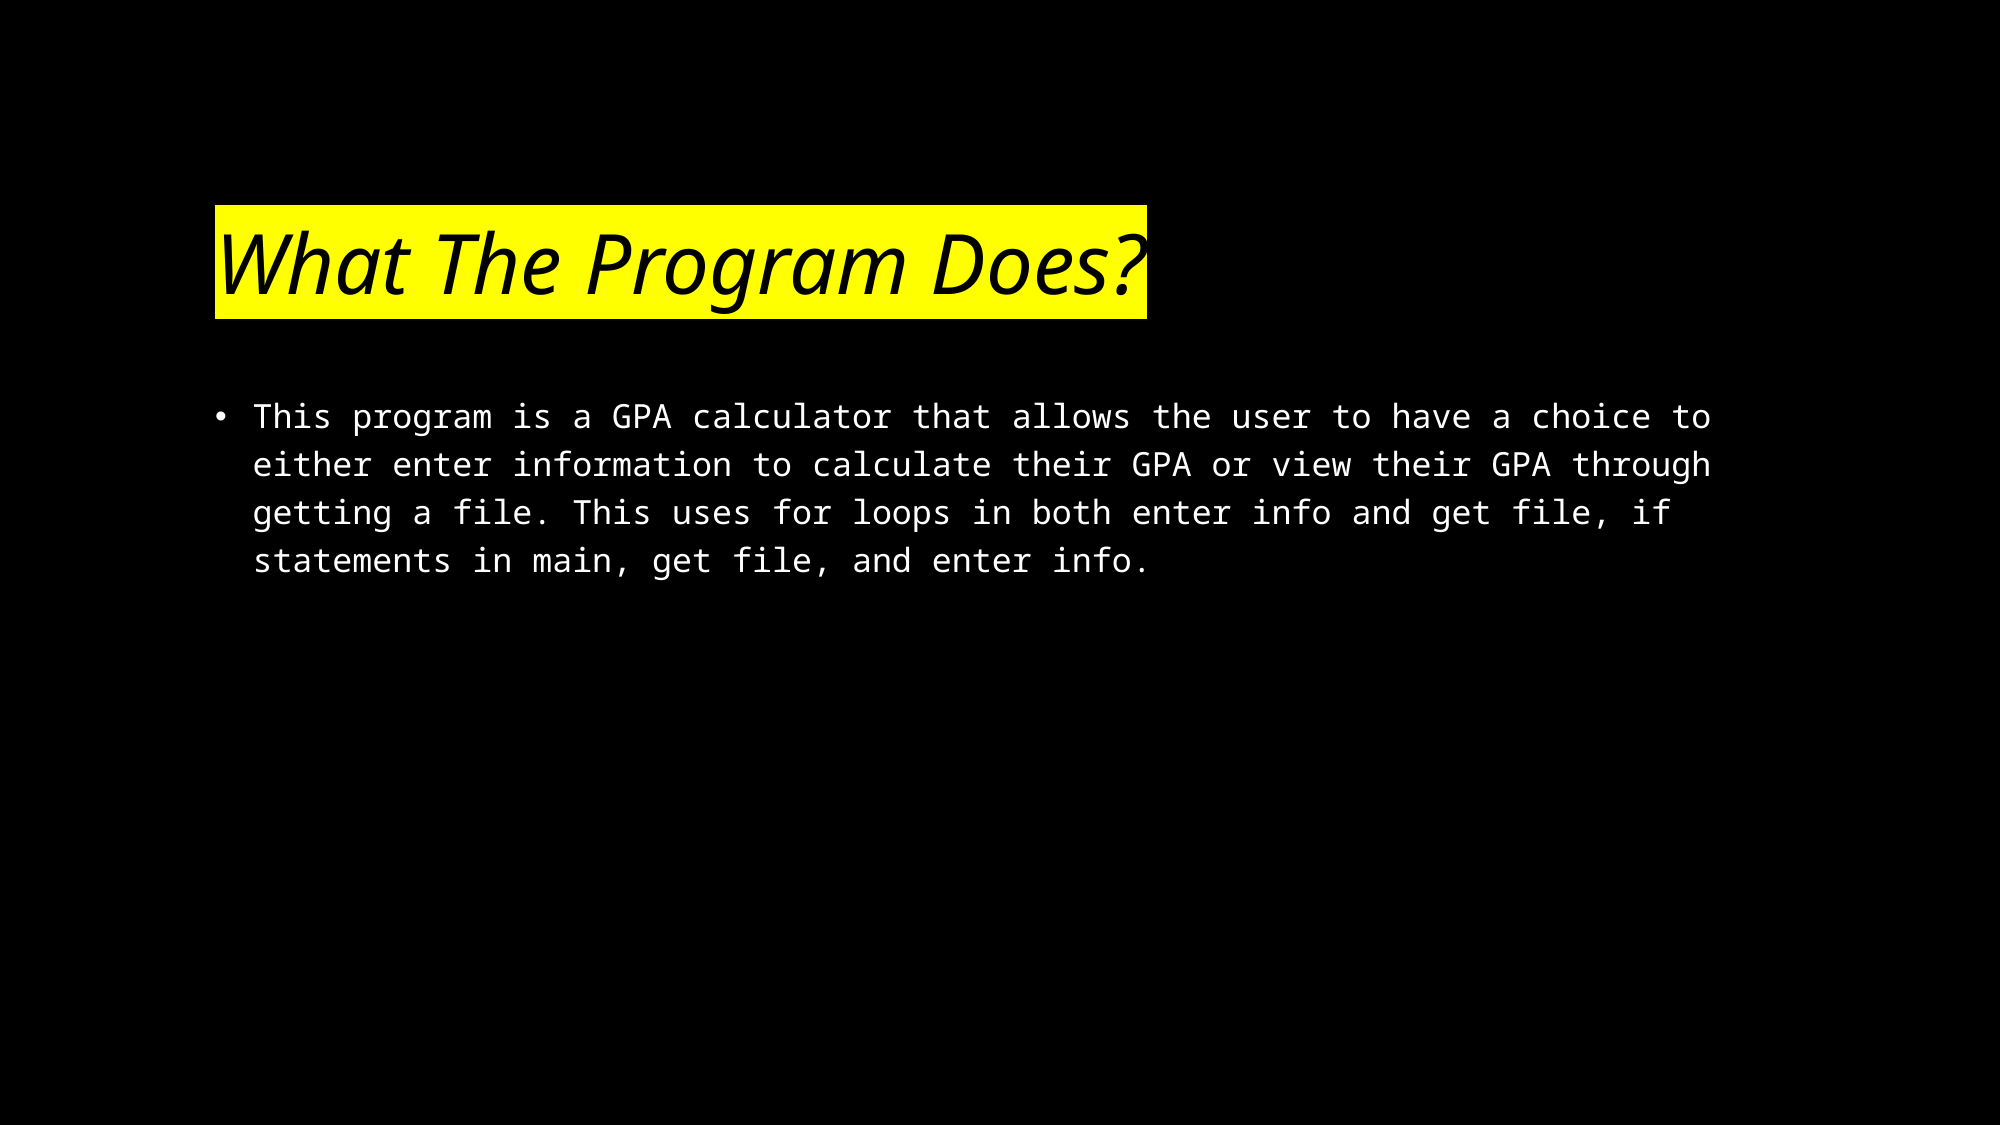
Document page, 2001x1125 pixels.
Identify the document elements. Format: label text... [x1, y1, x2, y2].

title What The Program Does? [200, 59, 1758, 319]
list This program is a GPA calculator that allows the user to have a choice to either enter information to calculate their GPA or view their GPA through getting a file. This uses for loops in both enter info and get file, if statements in main, get file, and enter info. [200, 380, 1758, 1038]
